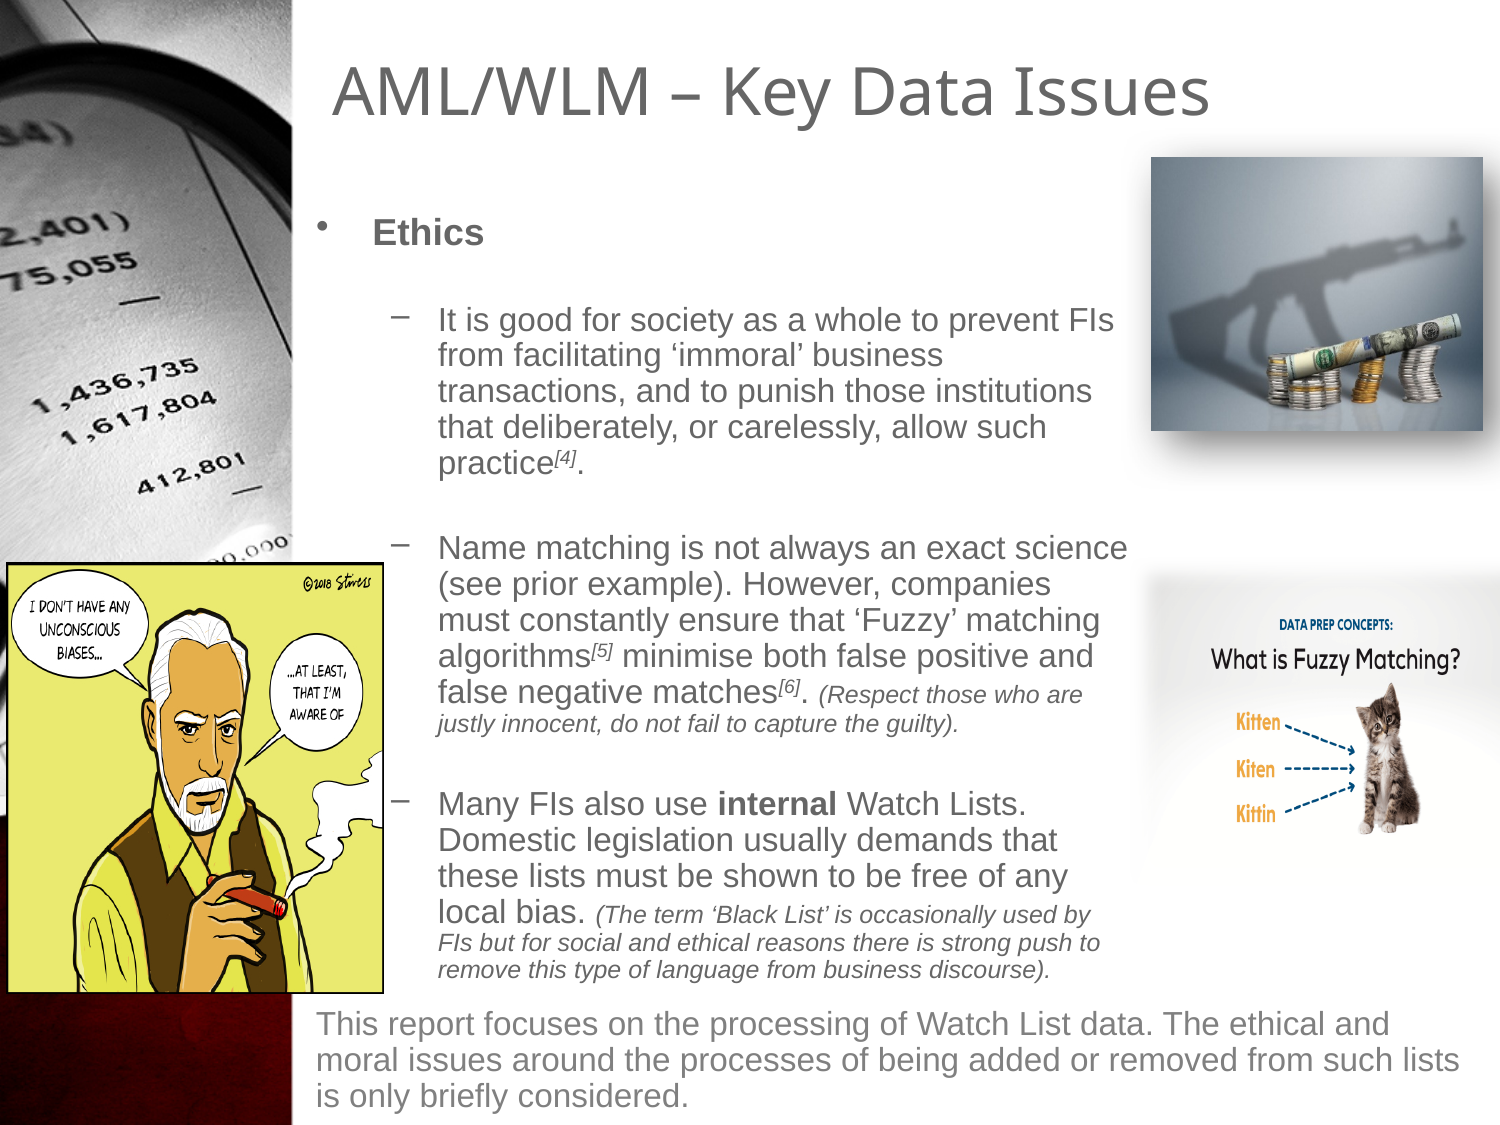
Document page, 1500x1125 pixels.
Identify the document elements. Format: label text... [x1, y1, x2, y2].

text_box Ethics It is good for society as a whole to prevent FIs from facilitating ‘immoral’ business transactions, and to punish those institutions that deliberately, or carelessly, allow such practice[4]. Name matching is not always an exact science (see prior example). However, companies must constantly ensure that ‘Fuzzy’ matching algorithms[5] minimise both false positive and false negative matches[6]. (Respect those who are justly innocent, do not fail to capture the guilty). Many FIs also use internal Watch Lists. Domestic legislation usually demands that these lists must be shown to be free of any local bias. (The term ‘Black List’ is occasionally used by FIs but for social and ethical reasons there is strong push to remove this type of language from business discourse). [301, 152, 1146, 846]
title AML/WLM – Key Data Issues [317, 25, 1452, 153]
text_box This report focuses on the processing of Watch List data. The ethical and moral issues around the processes of being added or removed from such lists is only briefly considered. [301, 999, 1483, 1122]
picture [0, 0, 1500, 1125]
